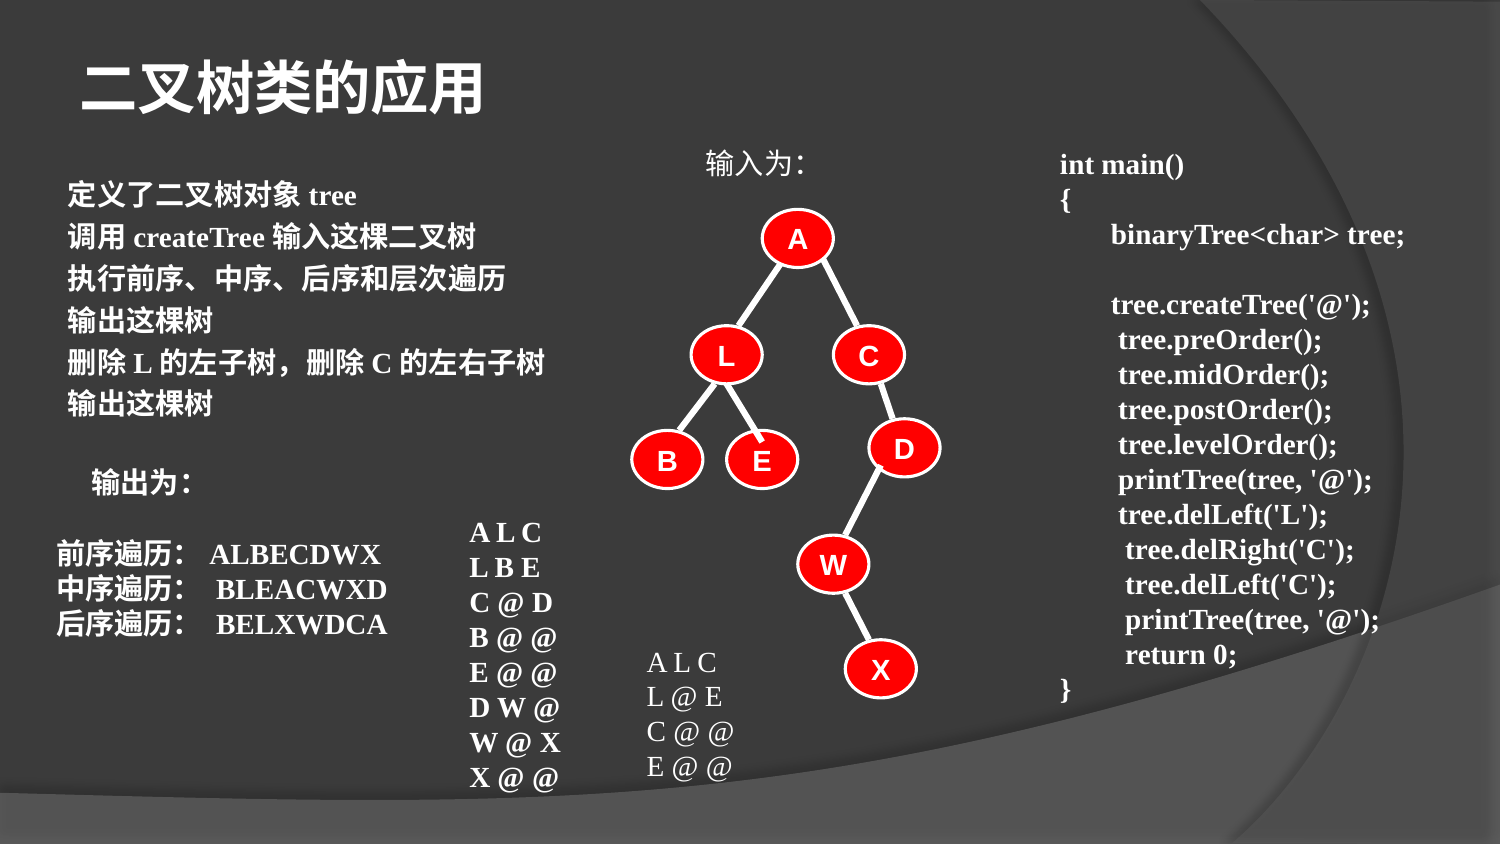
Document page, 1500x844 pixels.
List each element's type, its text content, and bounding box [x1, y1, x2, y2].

text_box A L C L @ E C @ @ E @ @ [631, 709, 798, 790]
text_box 输出为： [76, 457, 396, 507]
text_box A L C L B E C @ D B @ @ E @ @ D W @ W @ X X @ @ [454, 506, 585, 801]
text_box 前序遍历：ALBECDWX 中序遍历： BLEACWXD 后序遍历： BELXWDCA [41, 528, 414, 648]
text_box int main() { binaryTree<char> tree; tree.createTree('@'); tree.preOrder(); tree.midOrder(); tree.postOrder(); tree.levelOrder(); printTree(tree, '@'); tree.delLeft('L'); tree.delRight('C'); tree.delLeft('C'); printTree(tree, '@'); return 0; } [1045, 138, 1483, 713]
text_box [631, 209, 941, 699]
text_box 定义了二叉树对象tree 调用createTree输入这棵二叉树 执行前序、中序、后序和层次遍历 输出这棵树 删除L的左子树，删除C的左右子树 输出这棵树 [53, 161, 703, 429]
text_box 输入为： [690, 138, 904, 188]
text_box 二叉树类的应用 [64, 43, 1085, 129]
